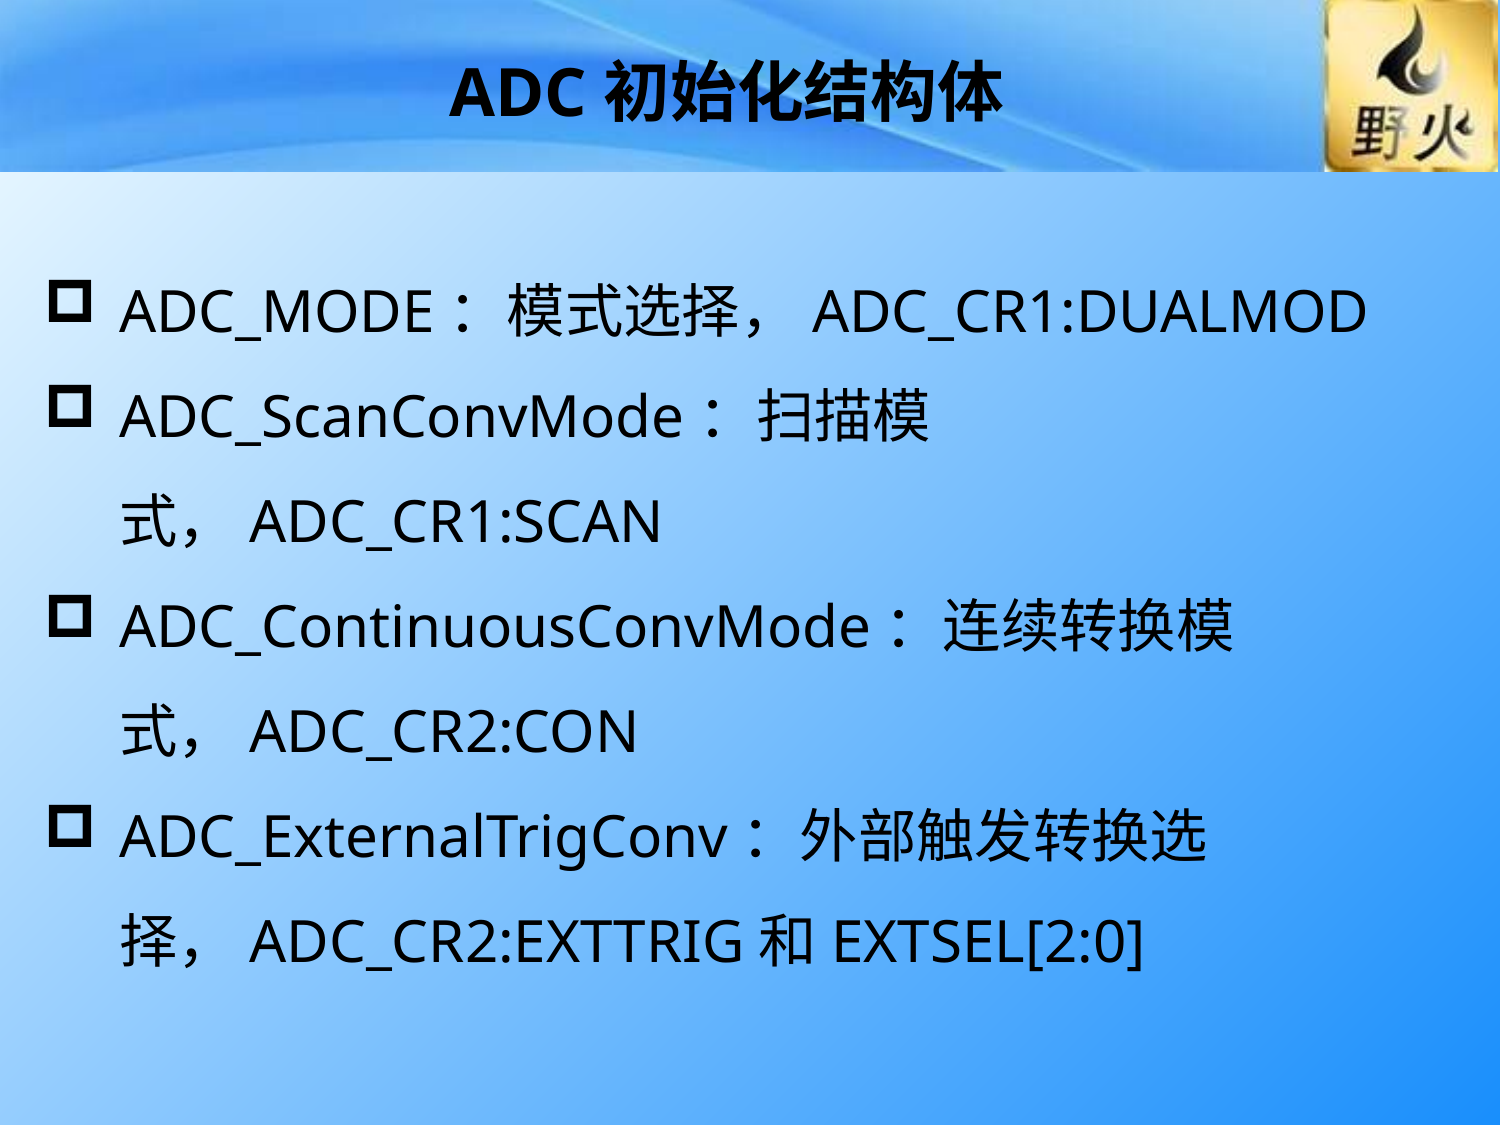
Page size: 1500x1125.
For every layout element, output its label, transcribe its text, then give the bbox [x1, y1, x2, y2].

text_box ADC_MODE：模式选择，ADC_CR1:DUALMOD ADC_ScanConvMode：扫描模式，ADC_CR1:SCAN ADC_ContinuousConvMode：连续转换模式，ADC_CR2:CON ADC_ExternalTrigConv：外部触发转换选择，ADC_CR2:EXTTRIG和EXTSEL[2:0] [29, 231, 1483, 982]
picture [0, 0, 1498, 172]
